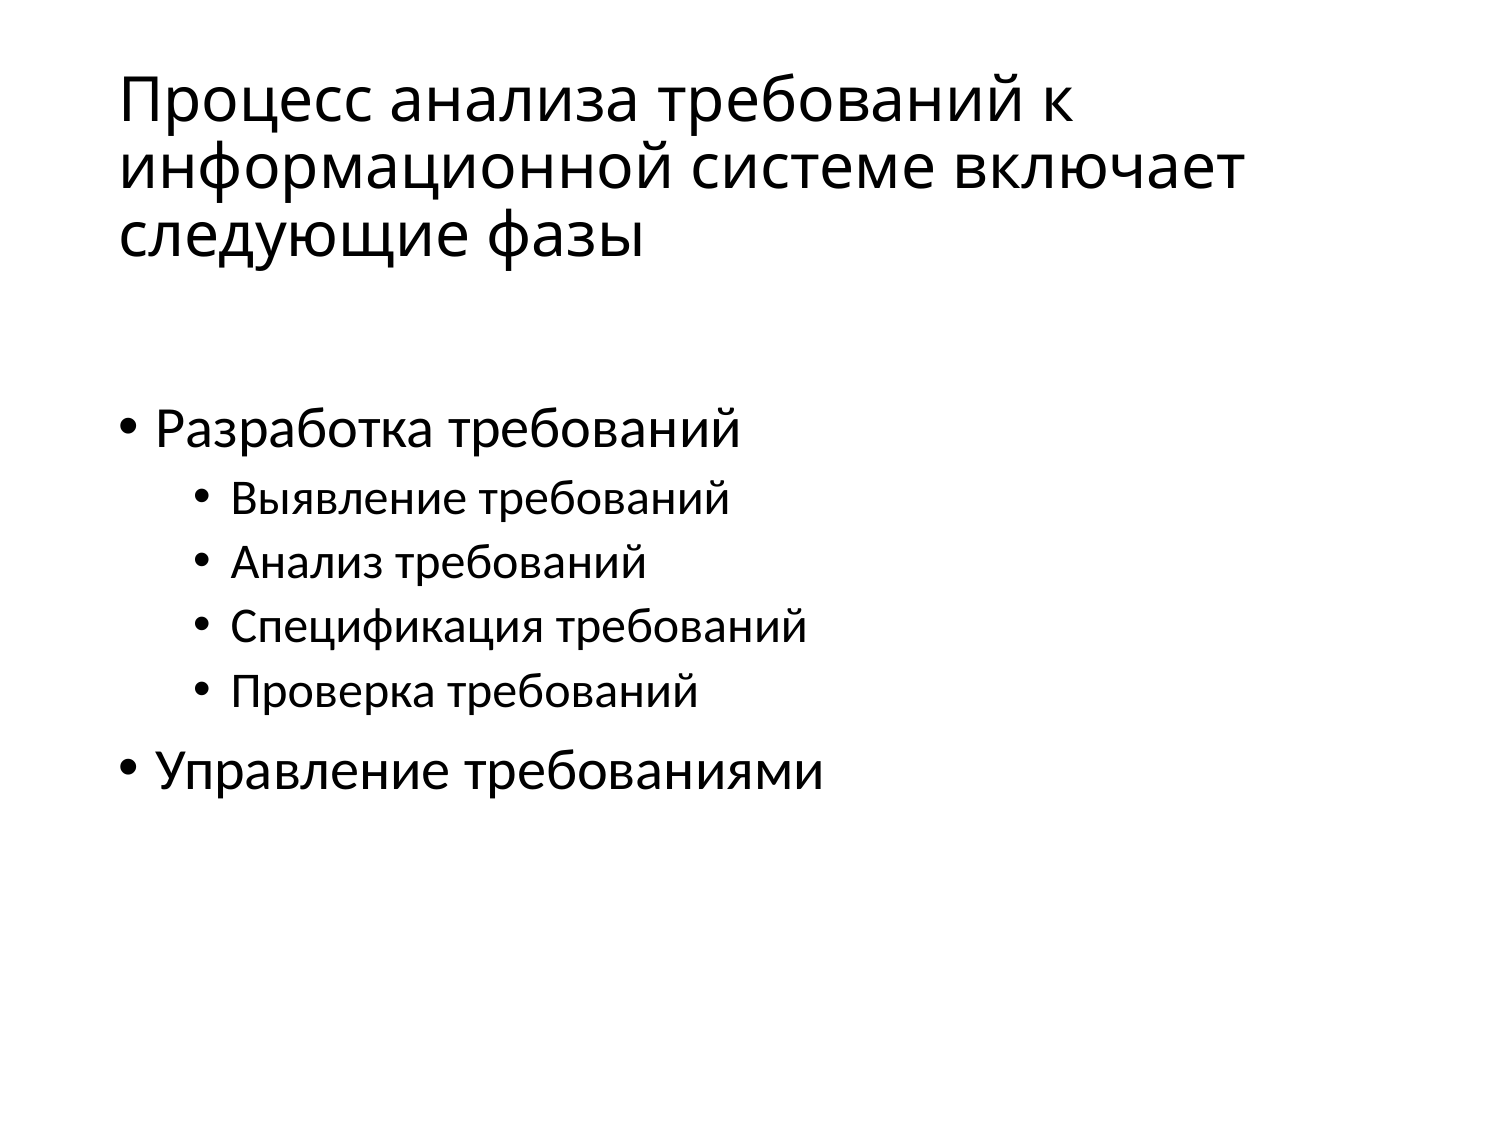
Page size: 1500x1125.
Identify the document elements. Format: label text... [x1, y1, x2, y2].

list Разработка требований Выявление требований Анализ требований Спецификация требований Проверка требований Управление требованиями [103, 299, 1397, 1014]
title Процесс анализа требований к информационной системе включает следующие фазы [103, 59, 1397, 278]
